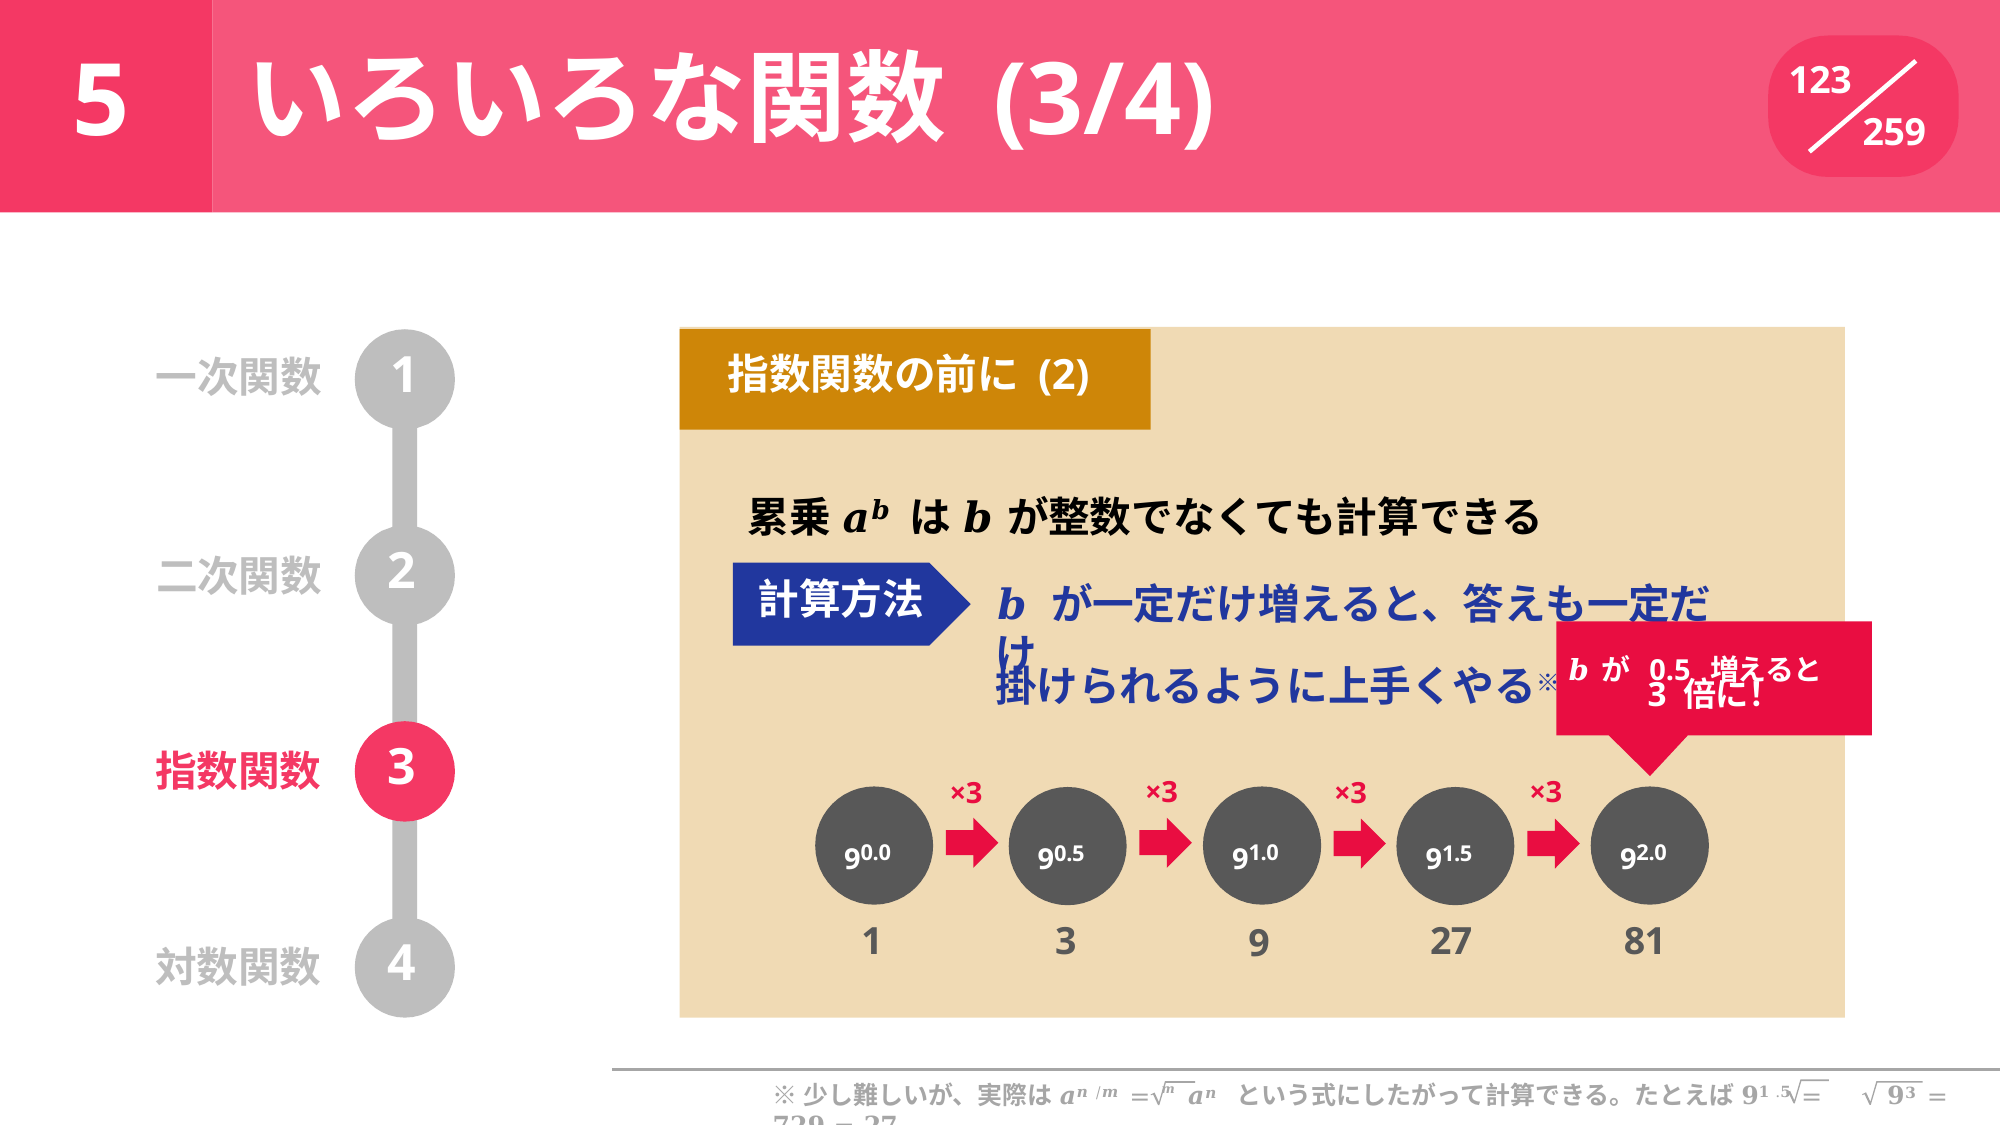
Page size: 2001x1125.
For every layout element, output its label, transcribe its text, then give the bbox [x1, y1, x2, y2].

text_box 掛けられるように上手くやる※ 𝒃 が 0.5 増えると [1850, 649, 1859, 712]
text_box [1850, 621, 1872, 736]
text_box 対数関数 [153, 939, 325, 992]
text_box 4 [385, 928, 424, 991]
text_box 二次関数 [153, 547, 326, 600]
text_box [392, 820, 418, 918]
text_box ※少し難しいが、実際は 𝒂𝒏/𝒎 = 𝒎 𝒂𝒏 という式にしたがって計算できる。たとえば 𝟗𝟏.𝟓 = 𝟗𝟑 = 𝟕𝟐𝟗 = 𝟐𝟕 [764, 1076, 1992, 1125]
text_box [0, 0, 212, 213]
text_box 指数関数 [153, 742, 325, 795]
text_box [212, 0, 2000, 213]
title 5 [54, 33, 159, 224]
text_box 一次関数 1 [153, 340, 424, 403]
text_box 2 [385, 535, 424, 598]
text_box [679, 326, 1846, 1018]
text_box 3 [385, 732, 424, 795]
text_box [354, 917, 455, 1018]
text_box [354, 329, 455, 722]
text_box [354, 721, 455, 822]
